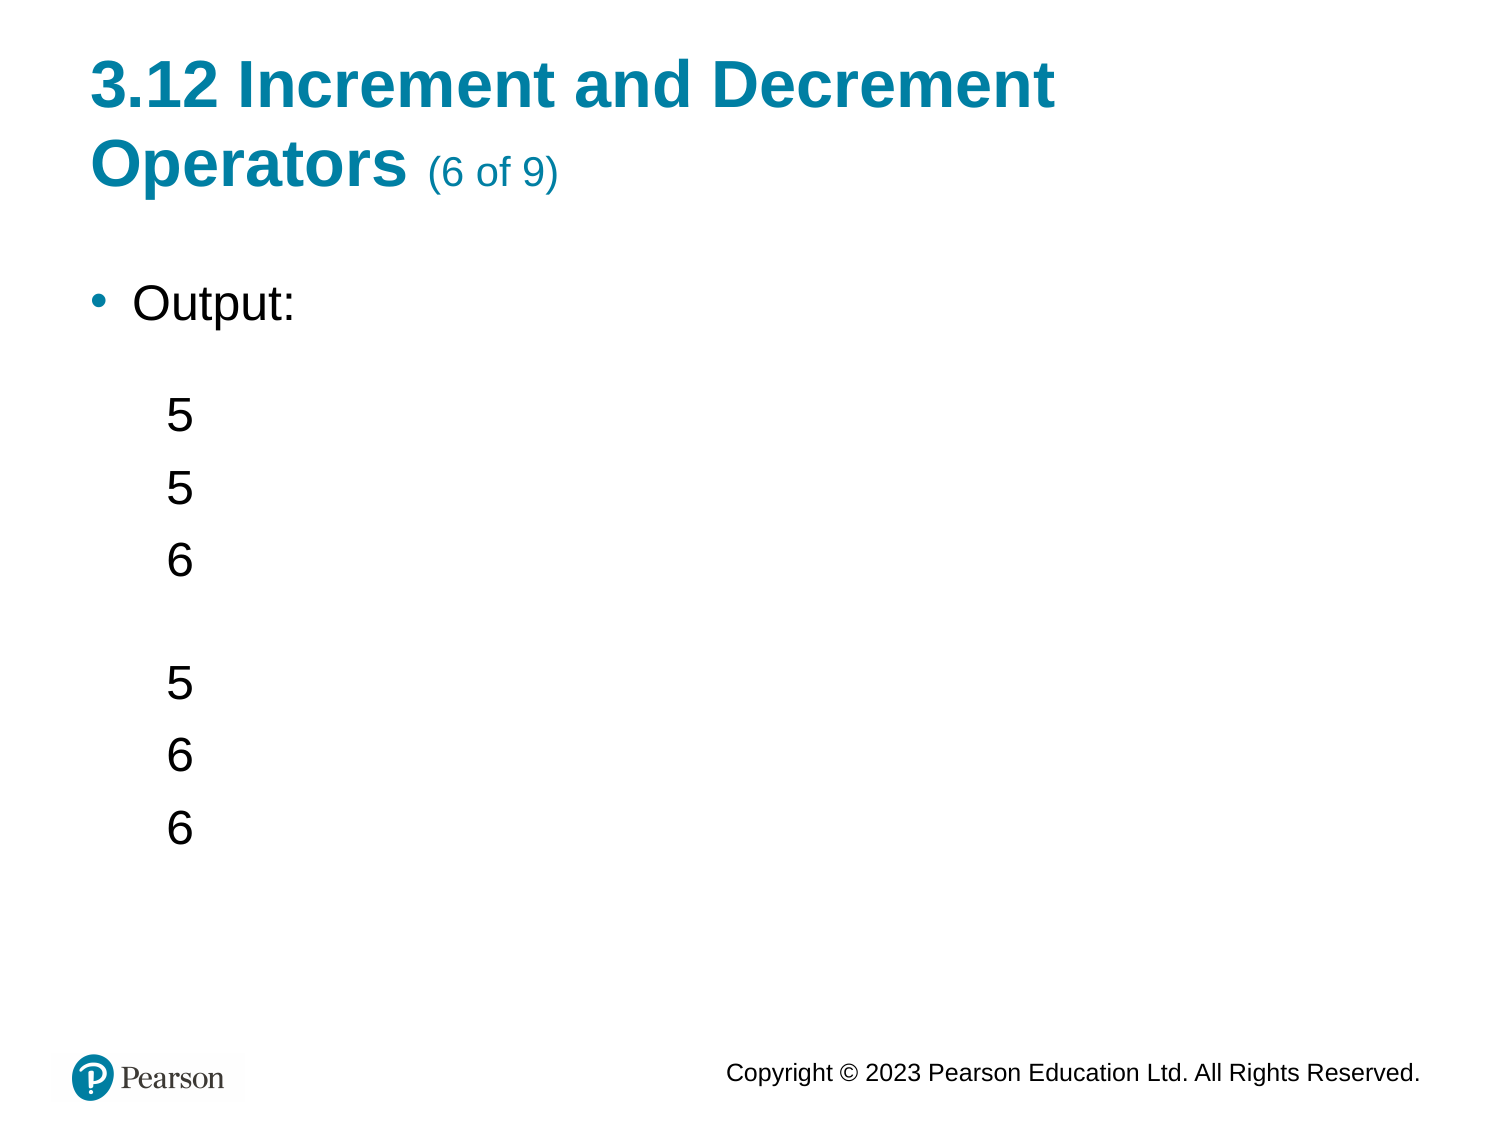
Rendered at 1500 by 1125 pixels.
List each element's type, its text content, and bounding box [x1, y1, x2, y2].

list 5 5 6 5 6 6 [75, 366, 253, 948]
title 3.12 Increment and Decrement Operators (6 of 9) [75, 35, 1374, 216]
picture [51, 1053, 245, 1102]
list Output: [75, 255, 1425, 345]
